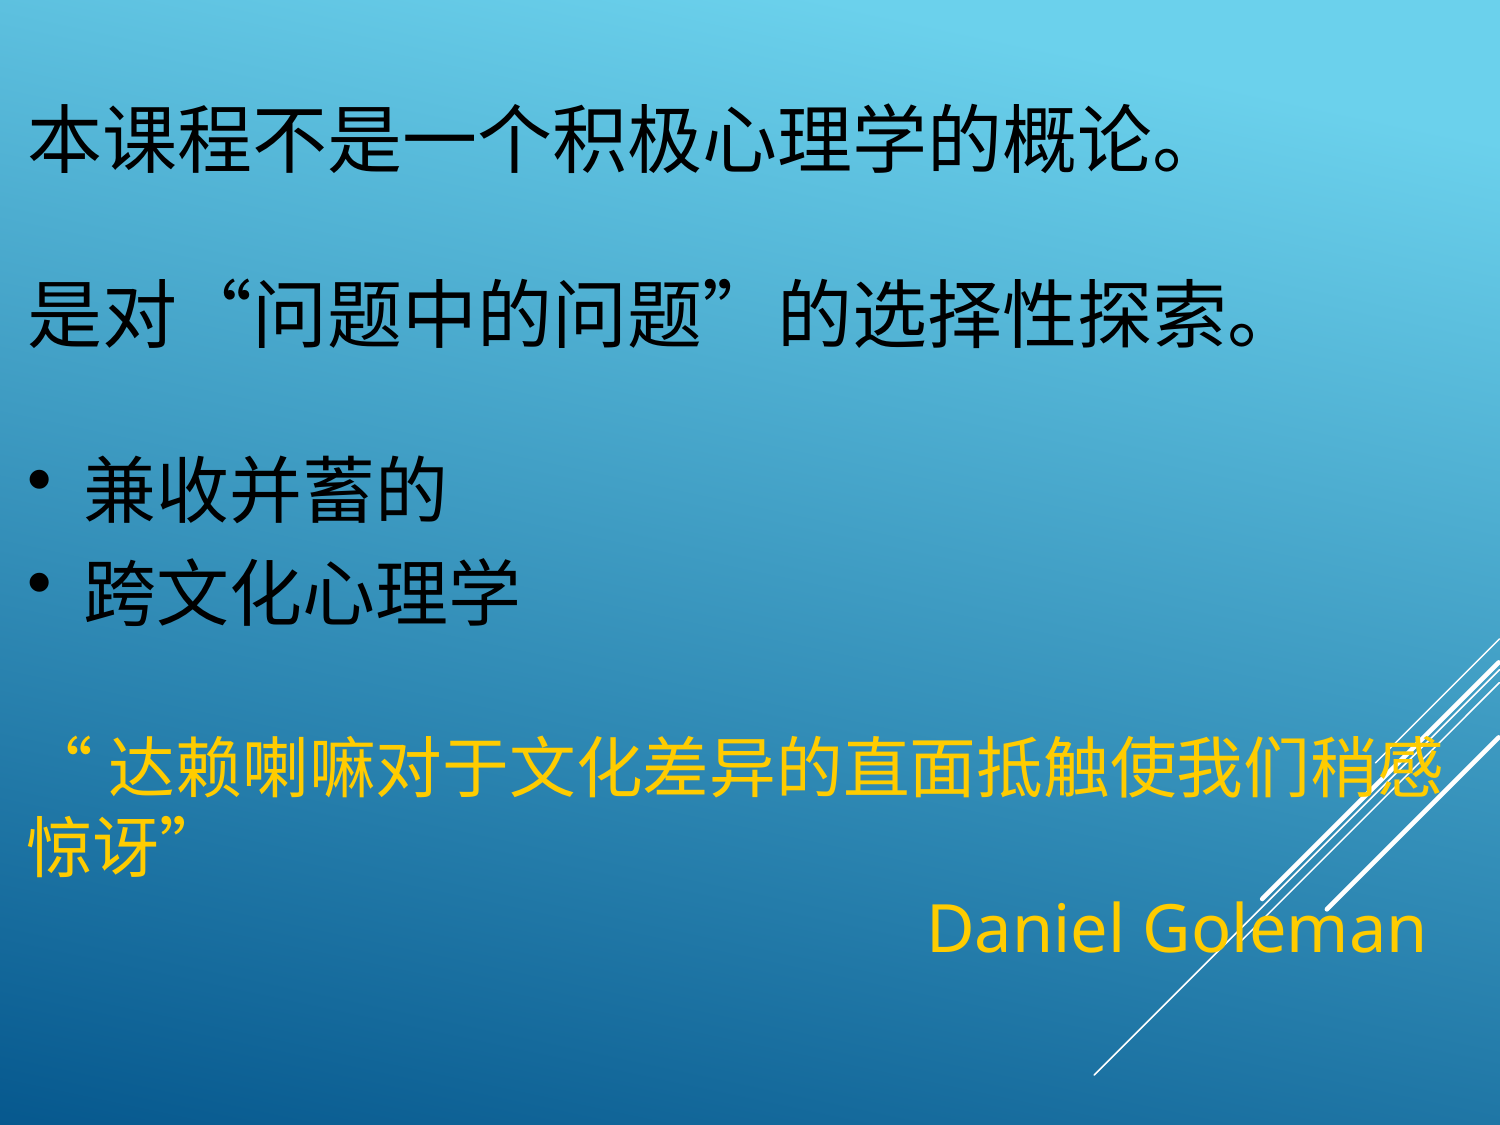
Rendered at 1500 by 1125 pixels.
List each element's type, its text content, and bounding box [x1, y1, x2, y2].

text_box 是对“问题中的问题”的选择性探索。 [12, 262, 1488, 363]
text_box 兼收并蓄的 跨文化心理学 [12, 437, 1500, 691]
text_box “达赖喇嘛对于文化差异的直面抵触使我们稍感惊讶” Daniel Goleman [11, 718, 1500, 974]
text_box 本课程不是一个积极心理学的概论。 [12, 87, 1500, 188]
